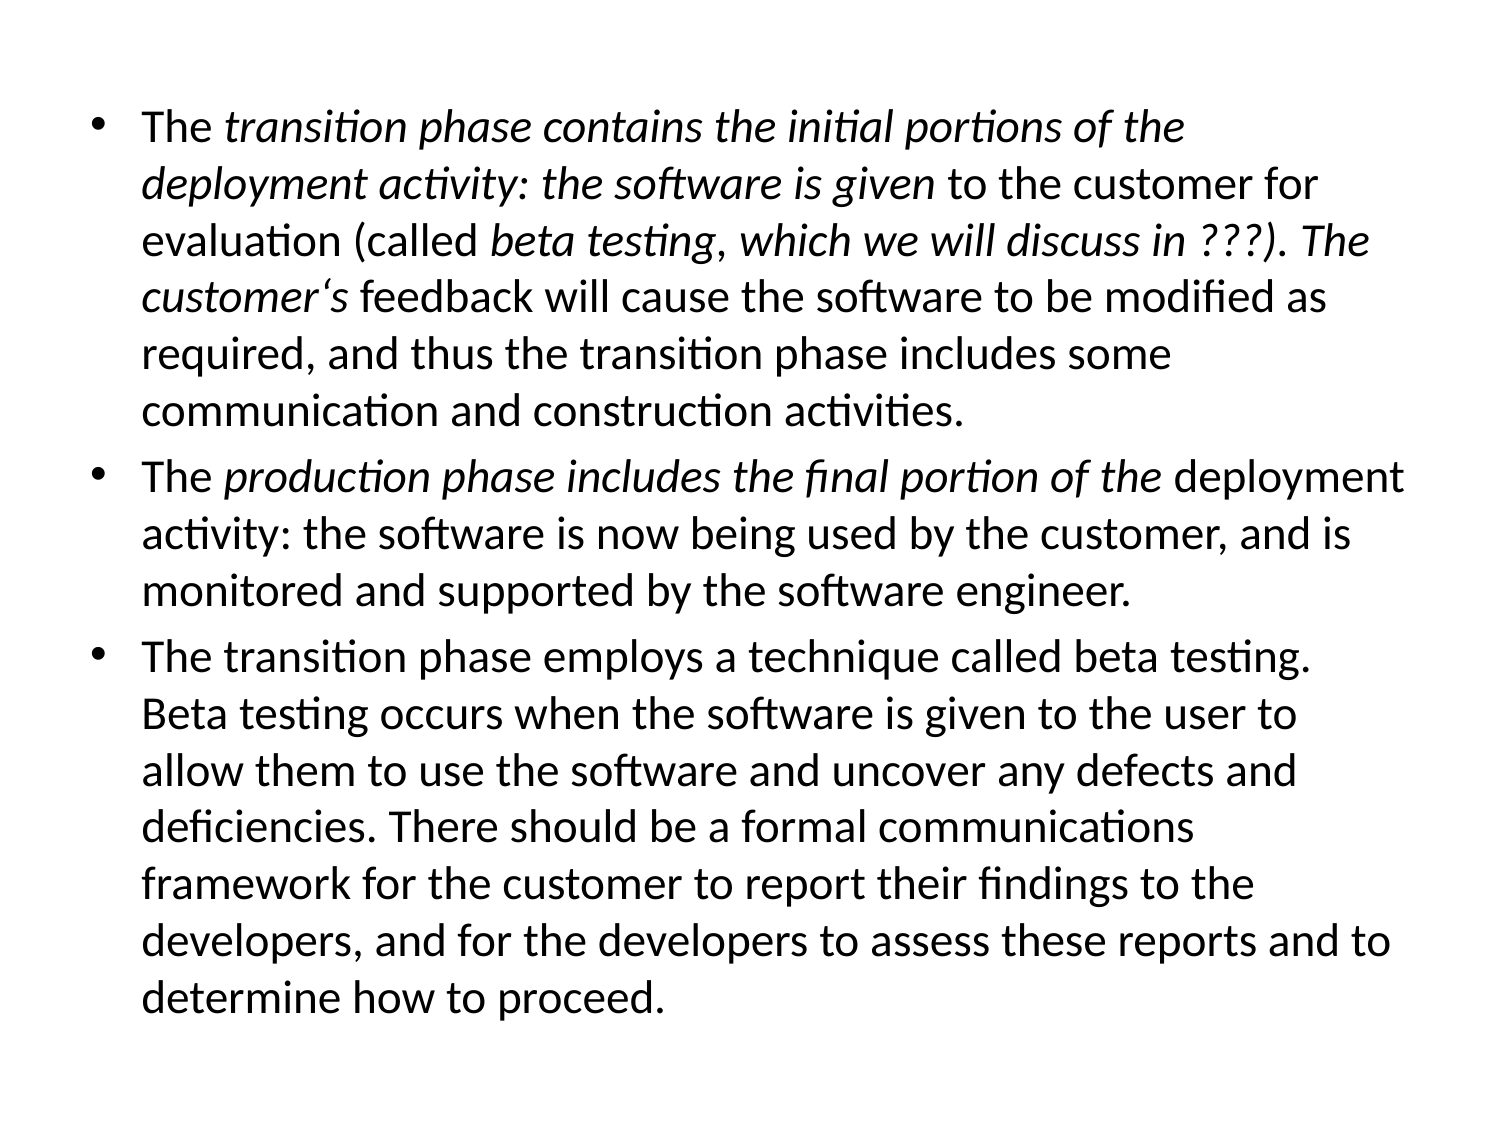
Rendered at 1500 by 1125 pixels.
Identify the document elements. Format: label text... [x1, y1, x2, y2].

list The transition phase contains the initial portions of the deployment activity: the software is given to the customer for evaluation (called beta testing, which we will discuss in ???). The customer‘s feedback will cause the software to be modified as required, and thus the transition phase includes some communication and construction activities. The production phase includes the final portion of the deployment activity: the software is now being used by the customer, and is monitored and supported by the software engineer. The transition phase employs a technique called beta testing. Beta testing occurs when the software is given to the user to allow them to use the software and uncover any defects and deficiencies. There should be a formal communications framework for the customer to report their findings to the developers, and for the developers to assess these reports and to determine how to proceed. [75, 87, 1425, 1075]
